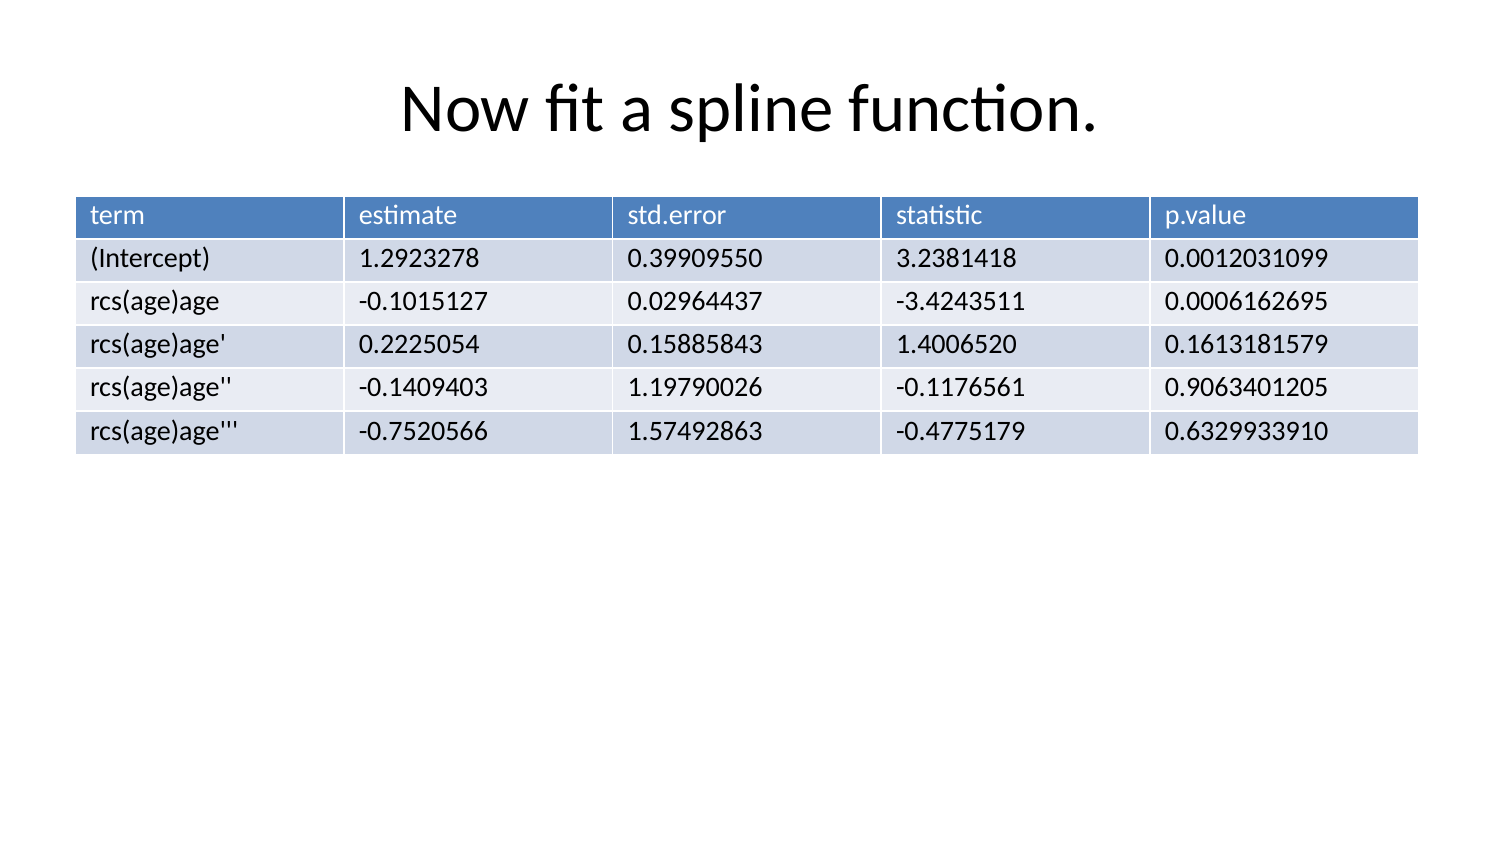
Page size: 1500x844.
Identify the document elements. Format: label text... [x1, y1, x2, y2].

table_cell rcs(age)age''' [76, 412, 343, 454]
table_cell rcs(age)age' [76, 326, 343, 367]
table_cell -0.1015127 [345, 283, 612, 324]
table_cell 1.57492863 [613, 412, 880, 454]
table_cell 0.39909550 [613, 240, 880, 281]
table_cell 1.19790026 [613, 369, 880, 410]
table_cell rcs(age)age [76, 283, 343, 324]
table_cell -0.1176561 [882, 369, 1149, 410]
table_header estimate [345, 197, 612, 238]
table_cell 0.0012031099 [1151, 240, 1418, 281]
table_cell 0.6329933910 [1151, 412, 1418, 454]
table_cell -0.7520566 [345, 412, 612, 454]
table_cell 0.2225054 [345, 326, 612, 367]
table_cell -0.1409403 [345, 369, 612, 410]
table_cell 1.4006520 [882, 326, 1149, 367]
table_cell 0.9063401205 [1151, 369, 1418, 410]
table_cell 0.15885843 [613, 326, 880, 367]
table_cell -0.4775179 [882, 412, 1149, 454]
table_header p.value [1151, 197, 1418, 238]
table_header std.error [613, 197, 880, 238]
table_header term [76, 197, 343, 238]
table_cell 0.02964437 [613, 283, 880, 324]
table_cell 3.2381418 [882, 240, 1149, 281]
table_cell -3.4243511 [882, 283, 1149, 324]
table_header statistic [882, 197, 1149, 238]
table_cell 0.1613181579 [1151, 326, 1418, 367]
table_cell 1.2923278 [345, 240, 612, 281]
table_cell rcs(age)age'' [76, 369, 343, 410]
table_cell (Intercept) [76, 240, 343, 281]
table_cell 0.0006162695 [1151, 283, 1418, 324]
title Now fit a spline function. [75, 33, 1425, 175]
